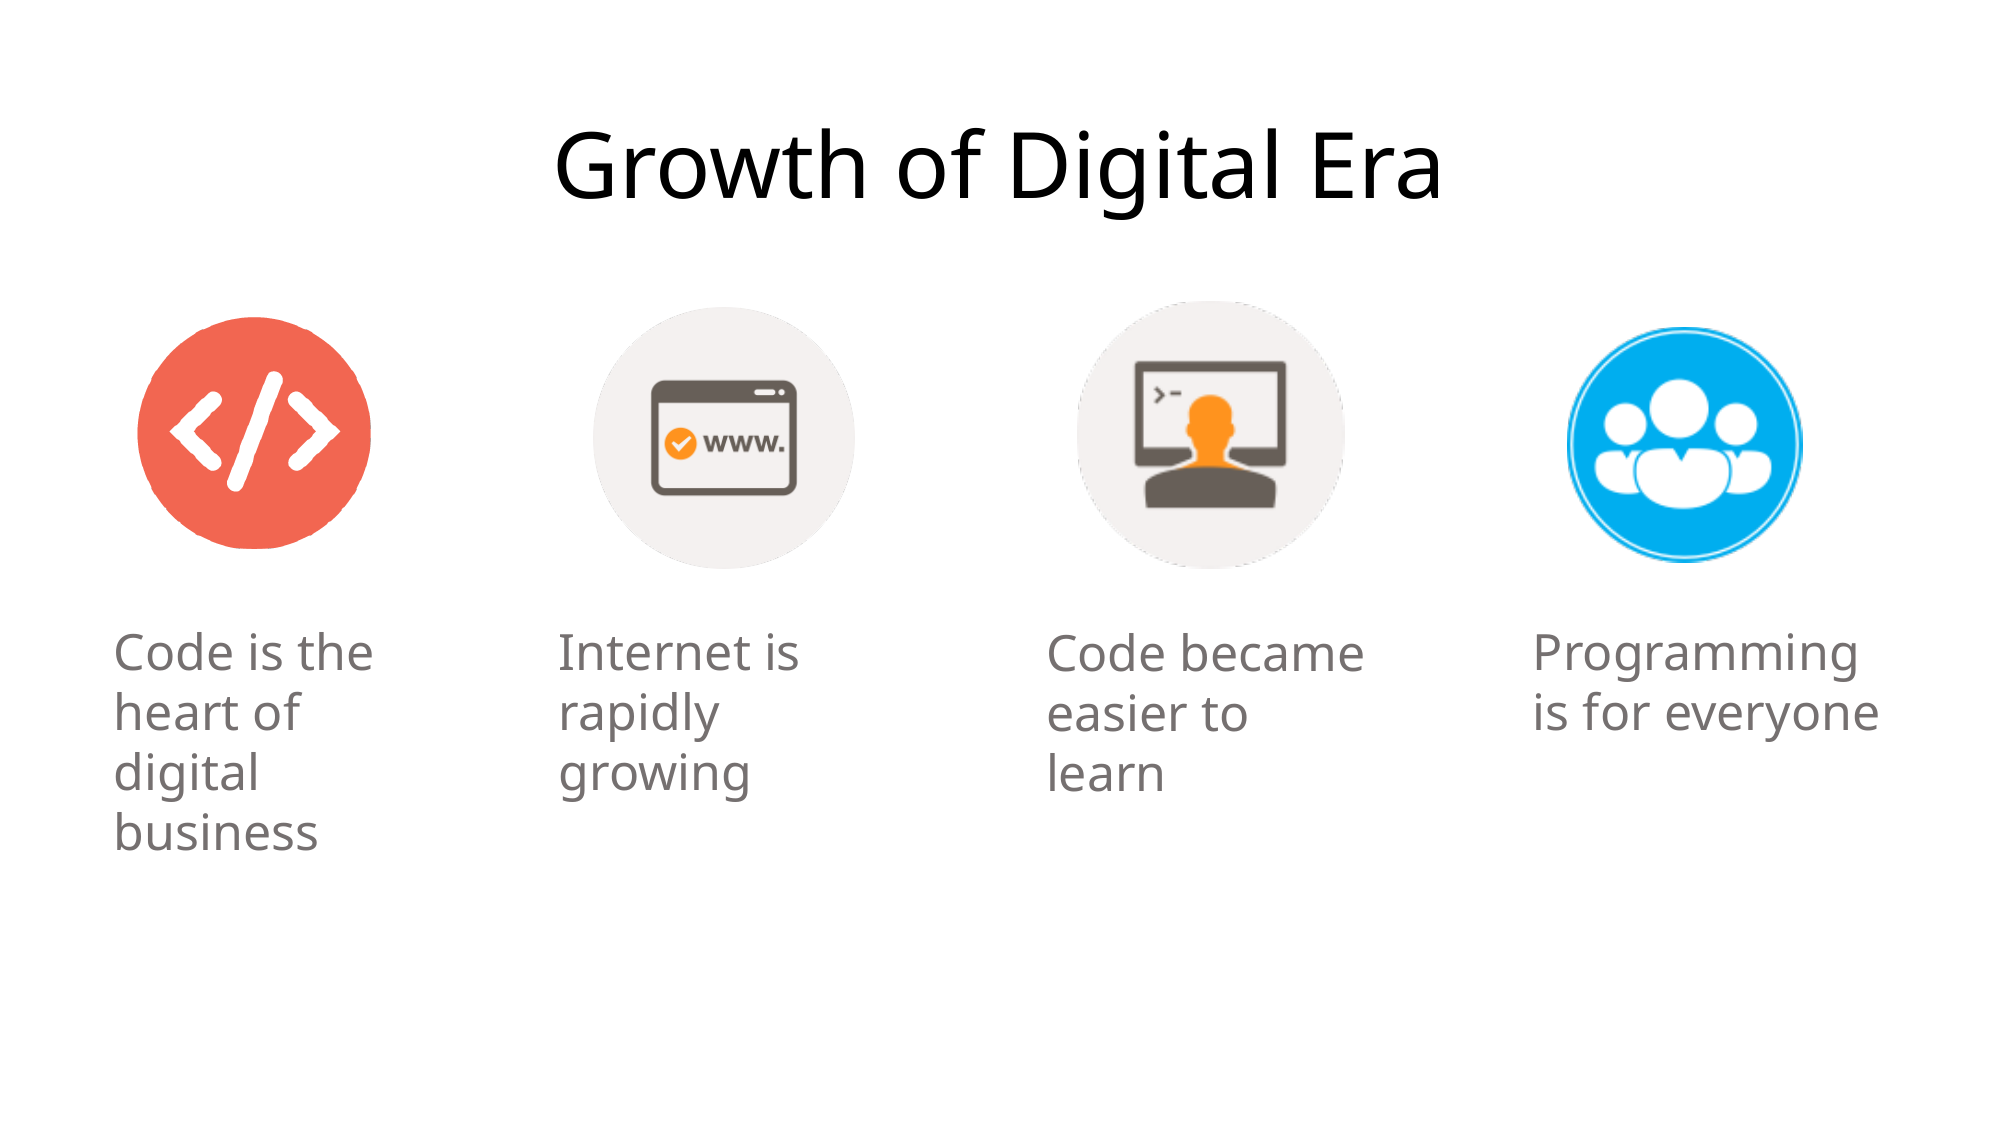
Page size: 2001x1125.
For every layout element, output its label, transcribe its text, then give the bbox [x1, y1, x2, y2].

picture [1567, 327, 1677, 437]
text_box Programming is for everyone [1518, 612, 1902, 750]
picture [1077, 301, 1345, 569]
picture [1567, 327, 1804, 563]
picture [137, 315, 371, 550]
title Growth of Digital Era [137, 59, 1863, 278]
text_box Code is the heart of digital business [98, 612, 459, 810]
picture [593, 307, 855, 569]
text_box Code became easier to learn [1030, 613, 1391, 750]
text_box Internet is rapidly growing [543, 612, 928, 750]
